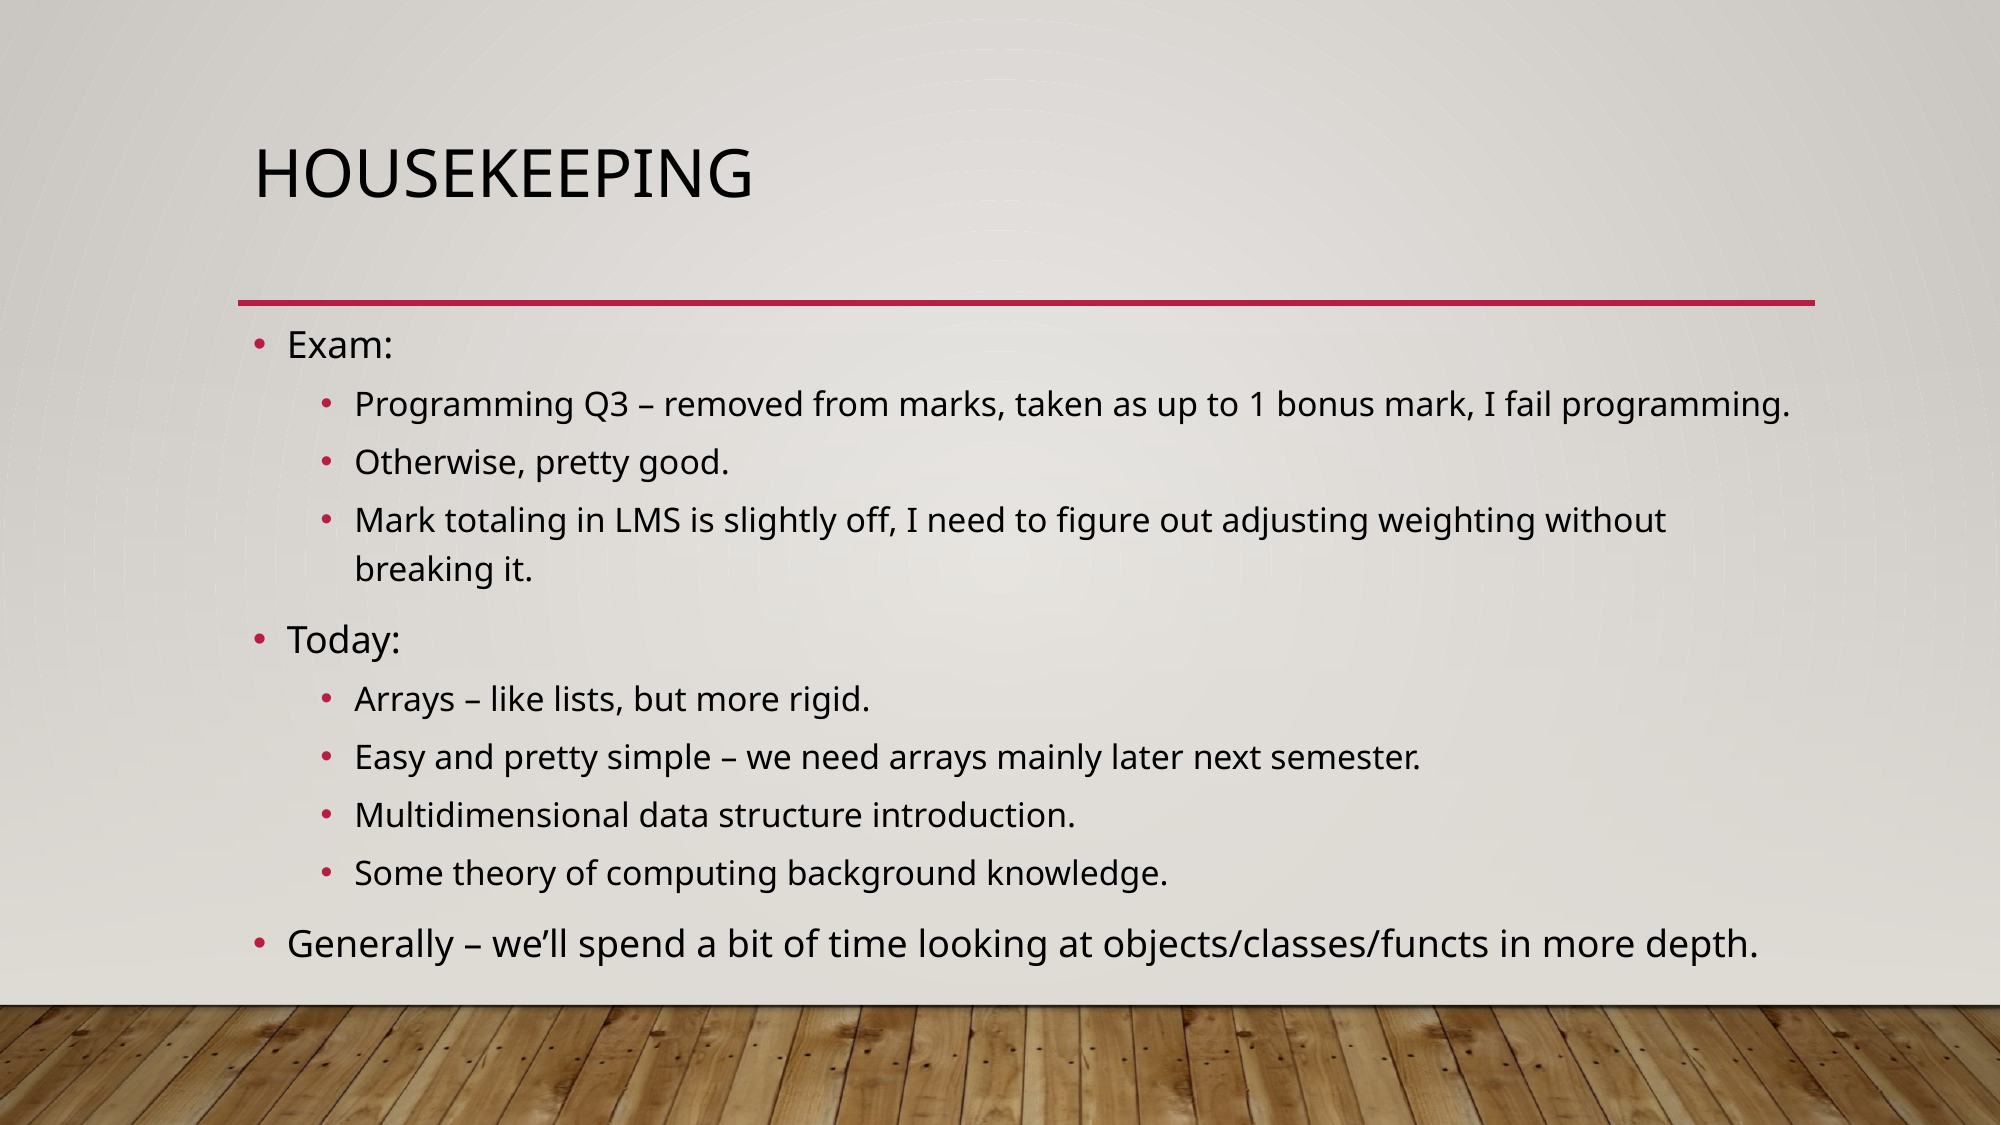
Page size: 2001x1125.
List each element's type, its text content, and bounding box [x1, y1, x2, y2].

picture [0, 1005, 2000, 1125]
list Exam: Programming Q3 – removed from marks, taken as up to 1 bonus mark, I fail programming. Otherwise, pretty good. Mark totaling in LMS is slightly off, I need to figure out adjusting weighting without breaking it. Today: Arrays – like lists, but more rigid. Easy and pretty simple – we need arrays mainly later next semester. Multidimensional data structure introduction. Some theory of computing background knowledge. Generally – we’ll spend a bit of time looking at objects/classes/functs in more depth. [238, 304, 1814, 1005]
title Housekeeping [238, 131, 1814, 304]
